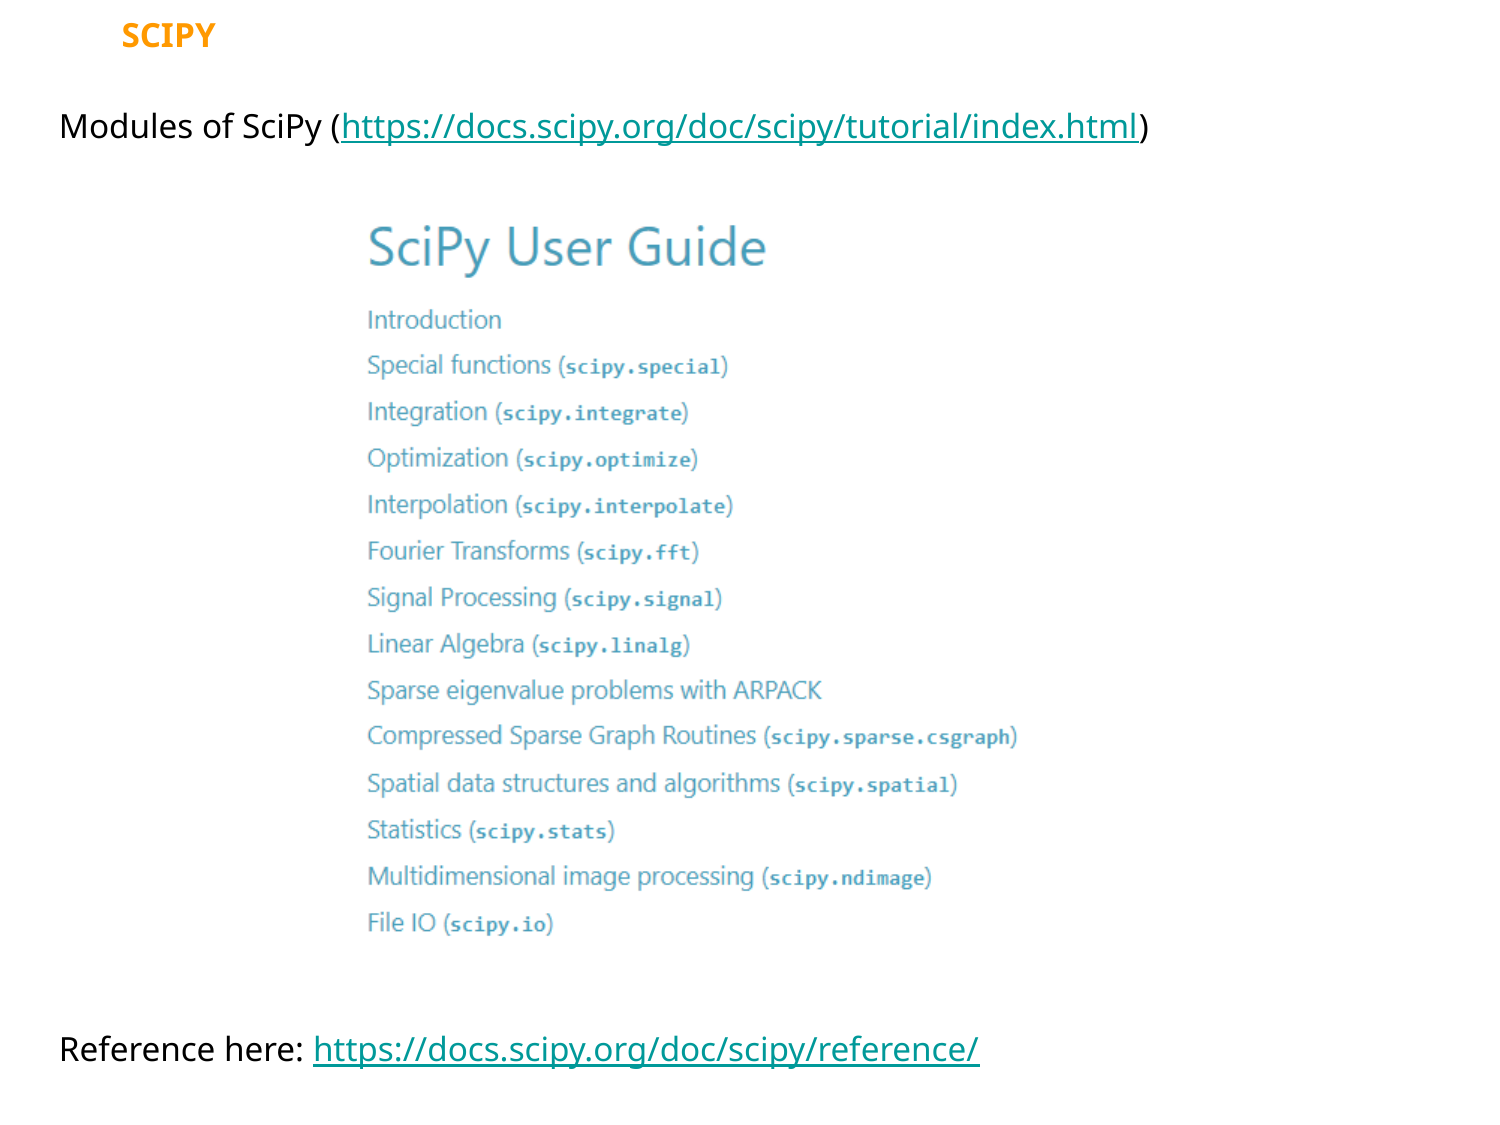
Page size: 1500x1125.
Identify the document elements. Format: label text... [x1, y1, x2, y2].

picture [336, 191, 1299, 1032]
text_box Modules of SciPy (https://docs.scipy.org/doc/scipy/tutorial/index.html) Reference here: https://docs.scipy.org/doc/scipy/reference/ [0, 90, 1500, 1125]
text_box SCIPY [3, 0, 231, 70]
